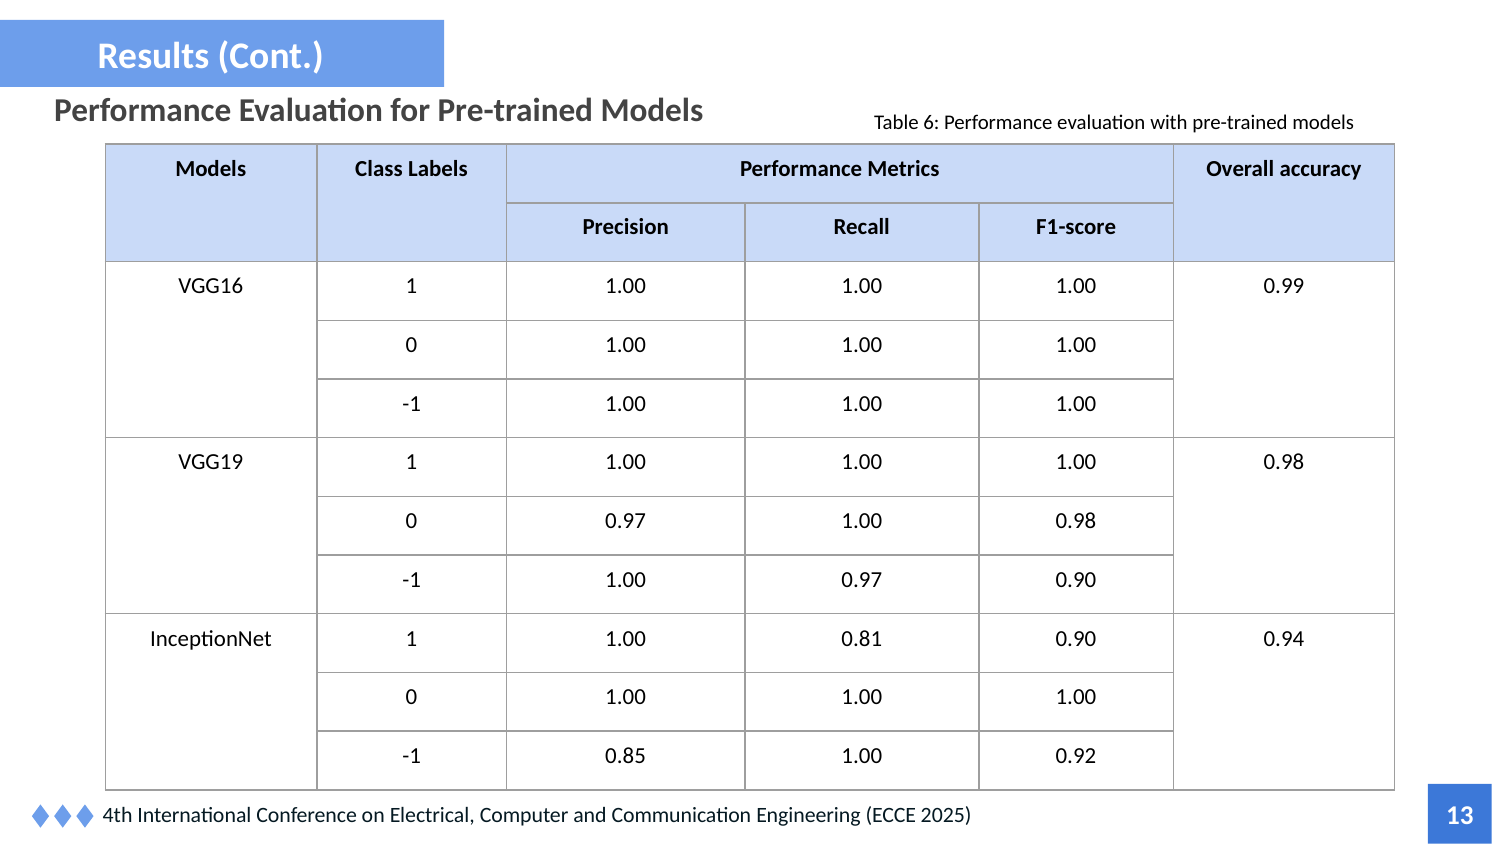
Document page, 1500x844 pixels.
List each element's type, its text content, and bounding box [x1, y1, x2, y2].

table_cell 1.00 [507, 438, 744, 496]
table_cell 0.92 [980, 732, 1173, 786]
table_cell 0 [318, 673, 506, 730]
table_cell 1.00 [746, 321, 978, 378]
table_cell 1.00 [746, 673, 978, 730]
table_cell 0.90 [980, 556, 1173, 613]
table_cell 1.00 [746, 438, 978, 496]
table_cell 0.98 [980, 497, 1173, 554]
table_cell 0.85 [507, 732, 744, 786]
table_cell 1.00 [507, 380, 744, 437]
table_cell -1 [318, 380, 506, 437]
table_cell 0.94 [1174, 614, 1394, 789]
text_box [31, 787, 1378, 844]
text_box 13 [1427, 783, 1492, 844]
table_cell InceptionNet [106, 614, 316, 786]
table_cell 0.97 [507, 497, 744, 554]
table_cell 0 [318, 497, 506, 554]
table_header Models [106, 145, 316, 261]
table_cell F1-score [980, 204, 1173, 261]
table_cell 0 [318, 321, 506, 378]
table_cell 0.99 [1174, 262, 1394, 437]
text_box Results (Cont.) [0, 19, 445, 87]
table_header Class Labels [318, 145, 506, 261]
table_header Performance Metrics [507, 145, 1173, 202]
table_cell 1.00 [746, 497, 978, 554]
table_cell Recall [746, 204, 978, 261]
table_cell 1.00 [507, 614, 744, 672]
table_cell -1 [318, 556, 506, 613]
table_cell 0.98 [1174, 438, 1394, 613]
table_cell 1.00 [507, 321, 744, 378]
table_cell Precision [507, 204, 744, 261]
table_cell VGG16 [106, 262, 316, 437]
table_cell 1.00 [980, 380, 1173, 437]
table_cell 1.00 [746, 732, 978, 786]
table_cell 1.00 [980, 438, 1173, 496]
table_cell VGG19 [106, 438, 316, 613]
table_cell 1 [318, 262, 506, 320]
table_cell 0.81 [746, 614, 978, 672]
table_cell 1 [318, 614, 506, 672]
text_box Performance Evaluation for Pre-trained Models [39, 73, 853, 144]
table_cell 1.00 [980, 673, 1173, 730]
table_cell -1 [318, 732, 506, 786]
table_cell 1 [318, 438, 506, 496]
table_cell 1.00 [980, 262, 1173, 320]
table_cell 0.97 [746, 556, 978, 613]
table_cell 1.00 [507, 556, 744, 613]
table_cell 1.00 [980, 321, 1173, 378]
table_cell 0.90 [980, 614, 1173, 672]
text_box Table 6: Performance evaluation with pre-trained models [827, 95, 1401, 147]
table_cell 1.00 [746, 262, 978, 320]
table_cell 1.00 [507, 673, 744, 730]
table_cell 1.00 [746, 380, 978, 437]
table_header Overall accuracy [1174, 147, 1394, 261]
table_cell 1.00 [507, 262, 744, 320]
